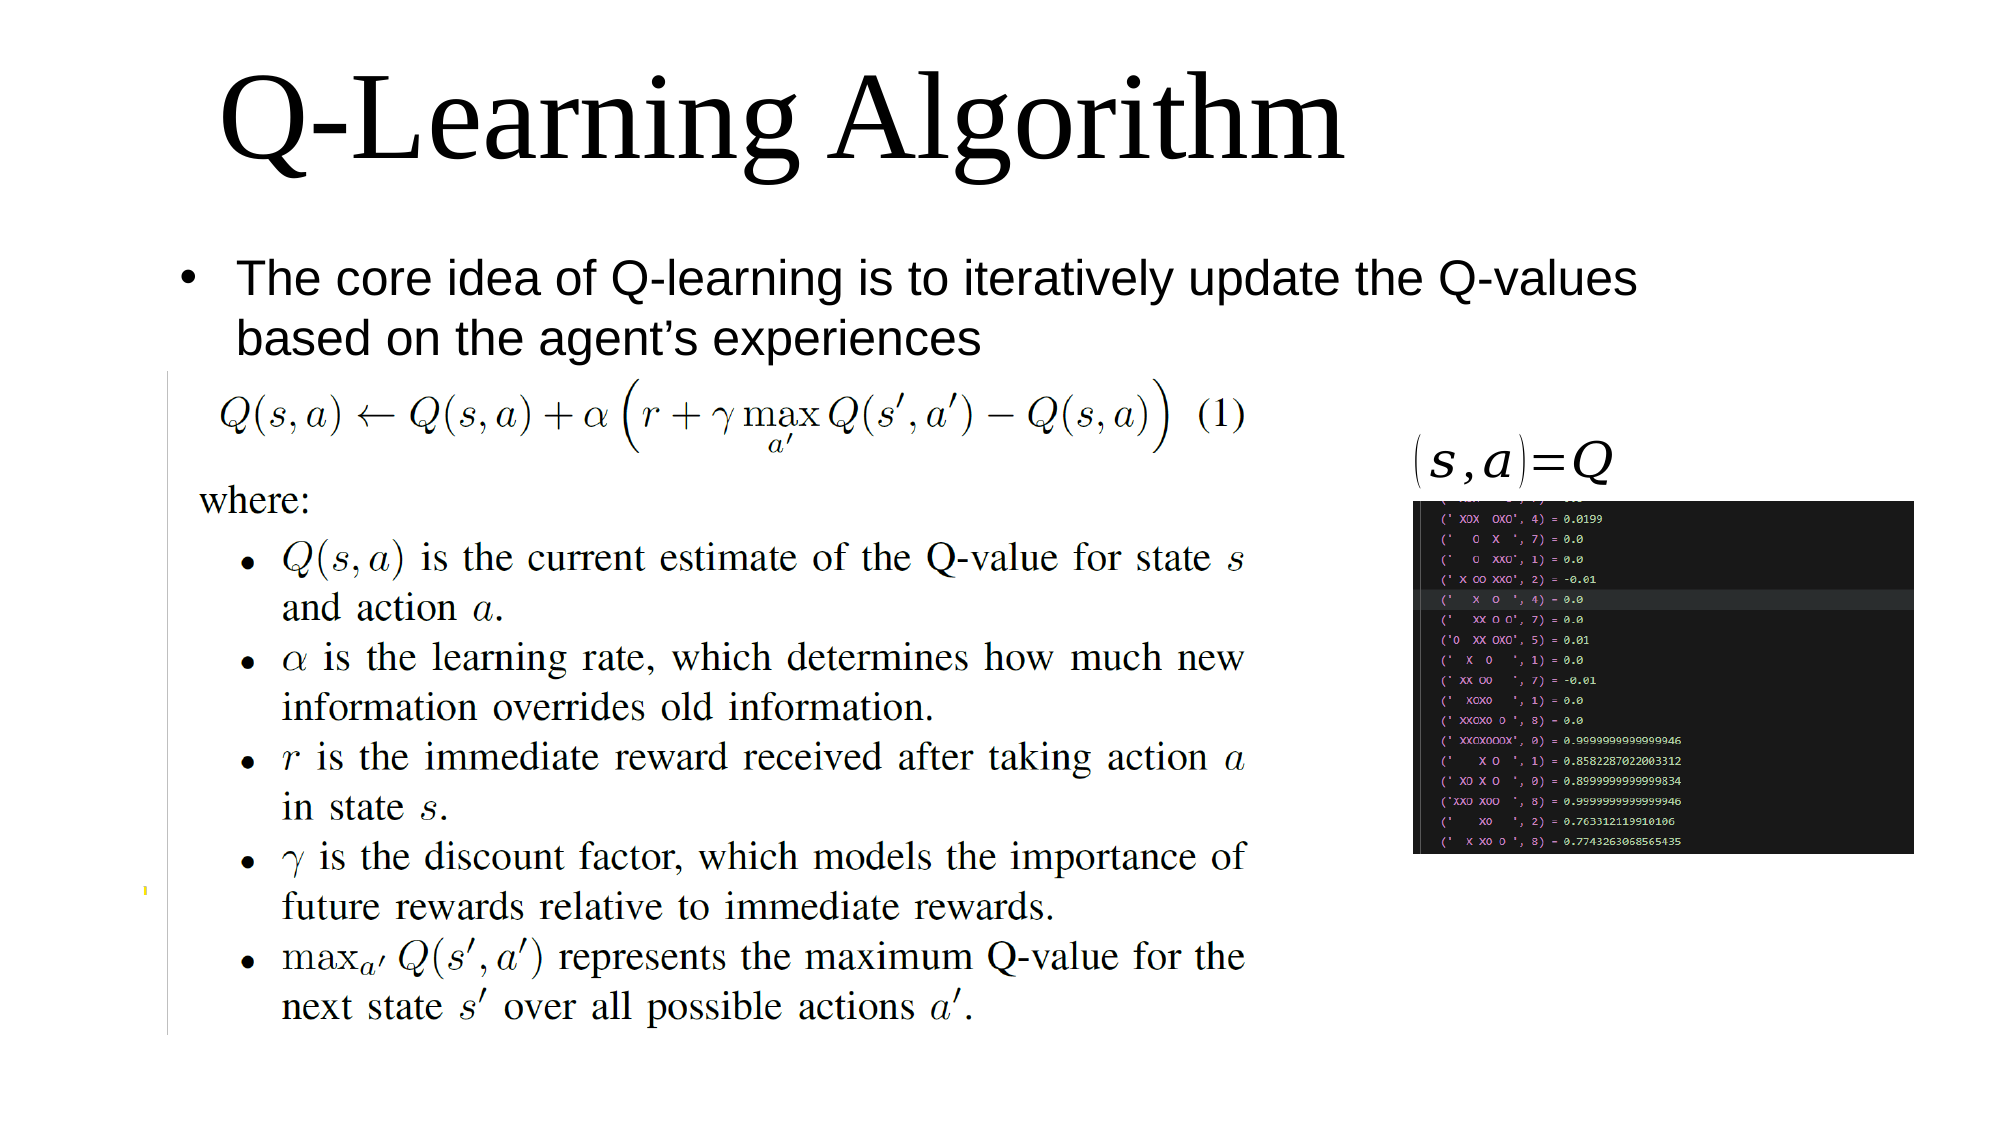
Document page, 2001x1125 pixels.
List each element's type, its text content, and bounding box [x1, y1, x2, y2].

picture [1412, 500, 1914, 854]
title Q-Learning Algorithm [204, 48, 1750, 193]
picture [141, 370, 1325, 1035]
subtitle The core idea of Q-learning is to iteratively update the Q-values based on the agent’s experiences [164, 238, 1796, 863]
